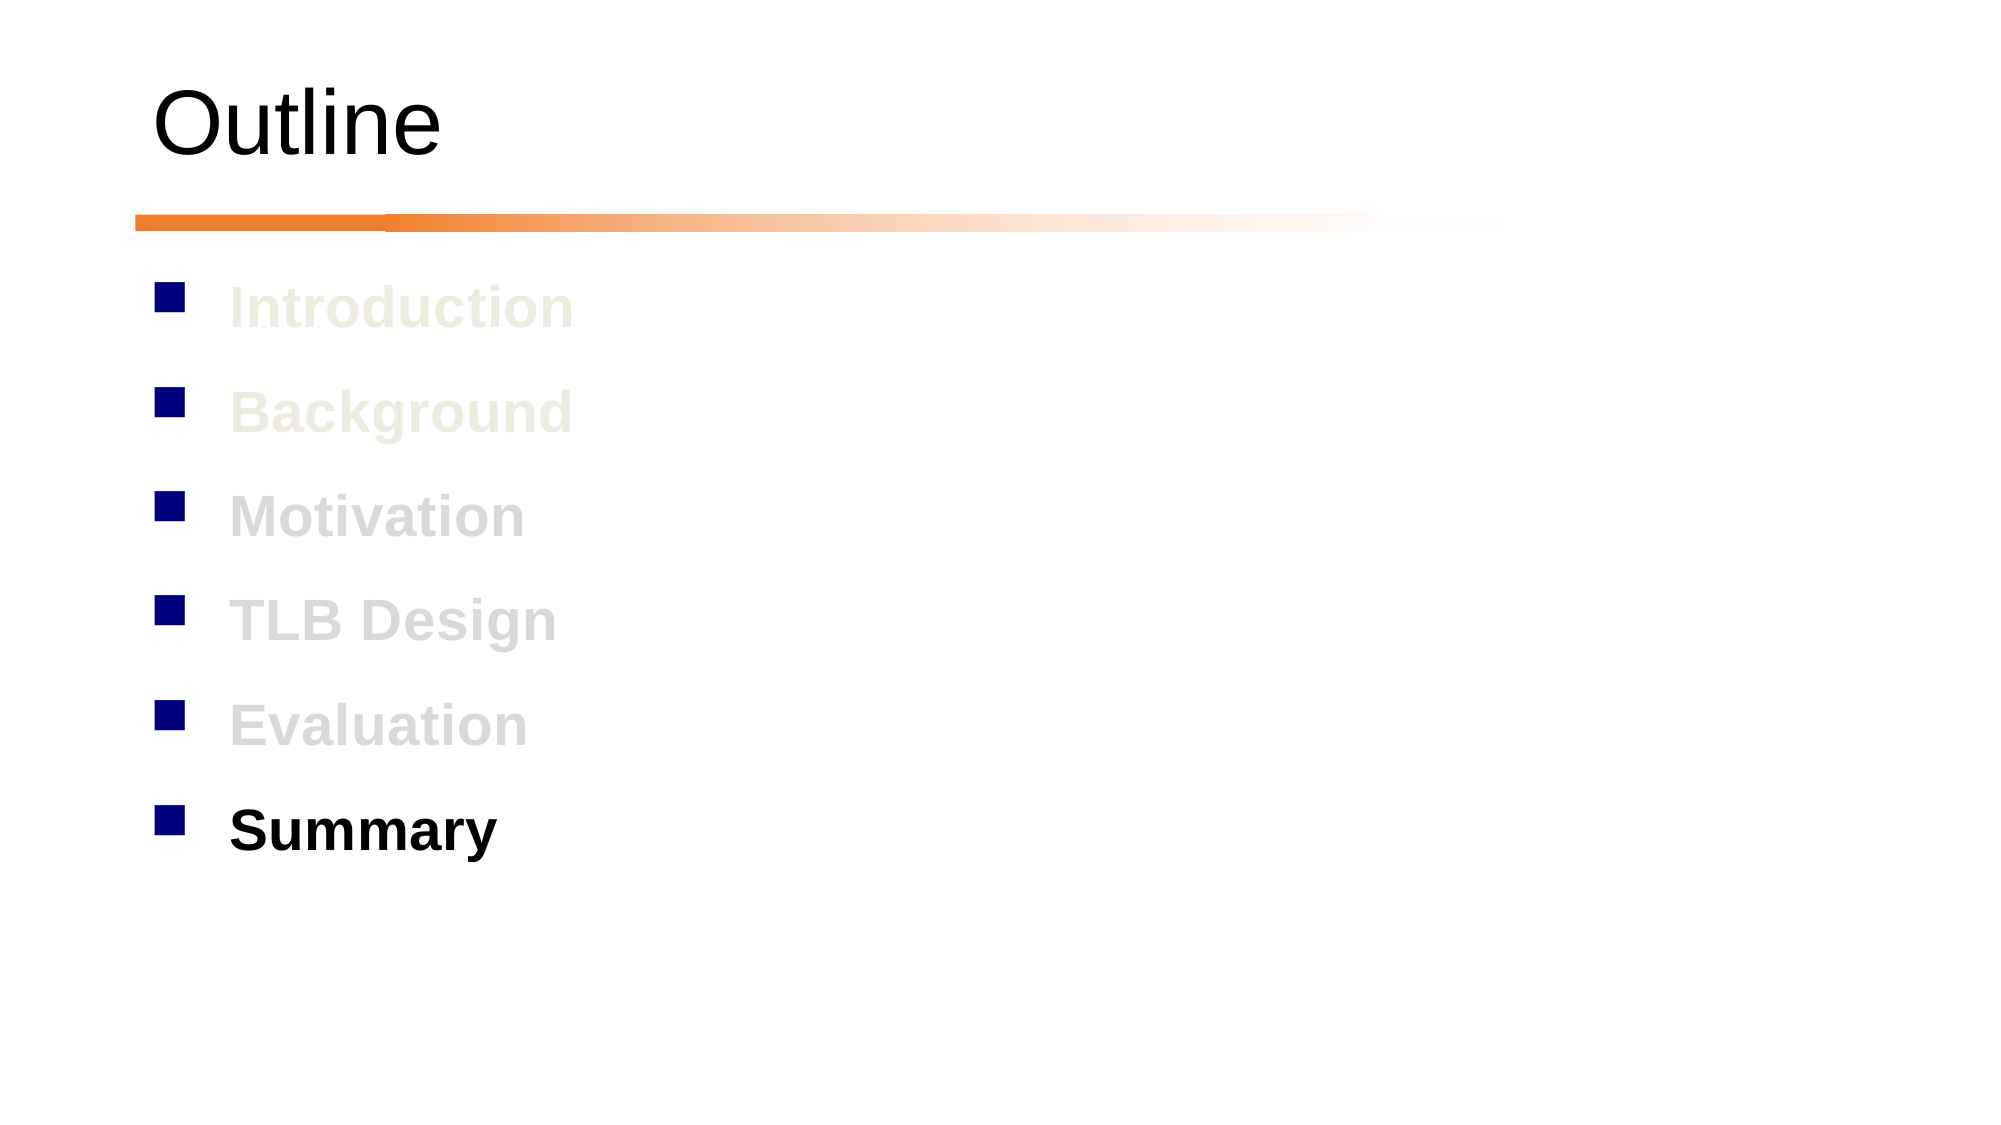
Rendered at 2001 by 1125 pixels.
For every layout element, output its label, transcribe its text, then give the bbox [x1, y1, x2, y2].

text_box Introduction Background Motivation TLB Design Evaluation Summary [150, 286, 1388, 863]
title Outline [150, 62, 1757, 178]
picture [385, 214, 1573, 232]
